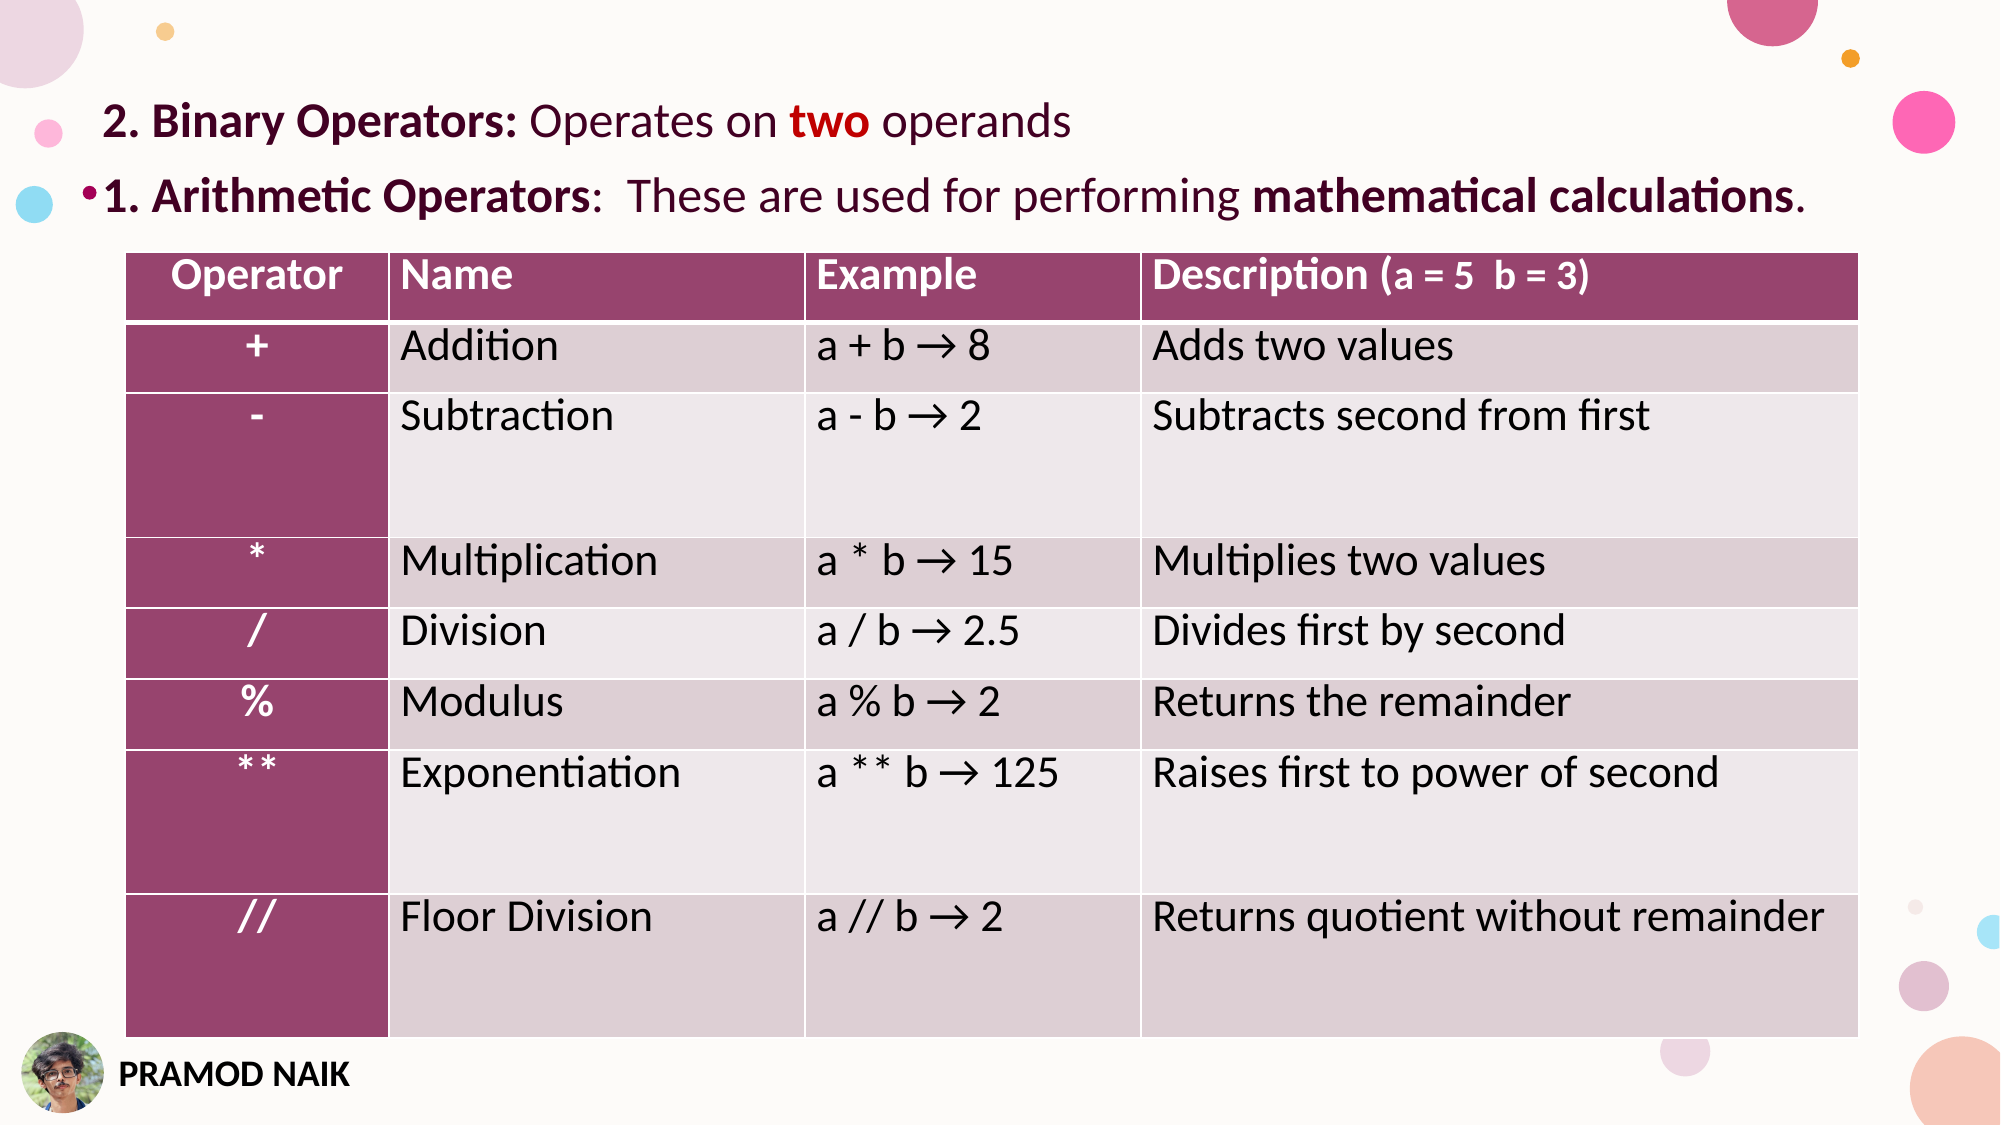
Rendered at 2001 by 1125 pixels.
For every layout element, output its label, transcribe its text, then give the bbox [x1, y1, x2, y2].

table_header Name [390, 253, 804, 320]
table_cell a / b → 2.5 [806, 609, 1140, 678]
table_cell Raises first to power of second [1142, 751, 1858, 893]
table_cell Adds two values [1142, 325, 1858, 392]
table_cell + [126, 325, 388, 392]
table_cell Subtracts second from first [1142, 394, 1858, 537]
table_cell a * b → 15 [806, 538, 1140, 607]
table_cell a - b → 2 [806, 394, 1140, 537]
table_cell Multiplies two values [1142, 538, 1858, 607]
table_header Example [806, 253, 1140, 320]
table_cell Divides first by second [1142, 609, 1858, 678]
table_cell a + b → 8 [806, 325, 1140, 392]
table_cell Division [390, 609, 804, 678]
table_cell // [126, 895, 388, 1037]
table_cell / [126, 609, 388, 678]
table_cell Modulus [390, 680, 804, 749]
table_cell * [126, 538, 388, 607]
table_cell Floor Division [390, 895, 804, 1037]
picture [21, 1031, 104, 1114]
table_cell a ** b → 125 [806, 751, 1140, 893]
list 2. Binary Operators: Operates on two operands 1. Arithmetic Operators: These are used for performing mathematical calculations. [87, 86, 1860, 1013]
table_cell a // b → 2 [806, 895, 1140, 1037]
table_header Description (a = 5 b = 3) [1142, 253, 1858, 320]
table_cell Returns the remainder [1142, 680, 1858, 749]
table_cell Subtraction [390, 394, 804, 537]
table_cell % [126, 680, 388, 749]
table_cell Multiplication [390, 538, 804, 607]
table_header Operator [126, 253, 388, 320]
table_cell a % b → 2 [806, 680, 1140, 749]
table_cell - [126, 394, 388, 537]
table_cell ** [126, 751, 388, 893]
table_cell Exponentiation [390, 751, 804, 893]
table_cell Returns quotient without remainder [1142, 895, 1858, 1037]
table_cell Addition [390, 325, 804, 392]
